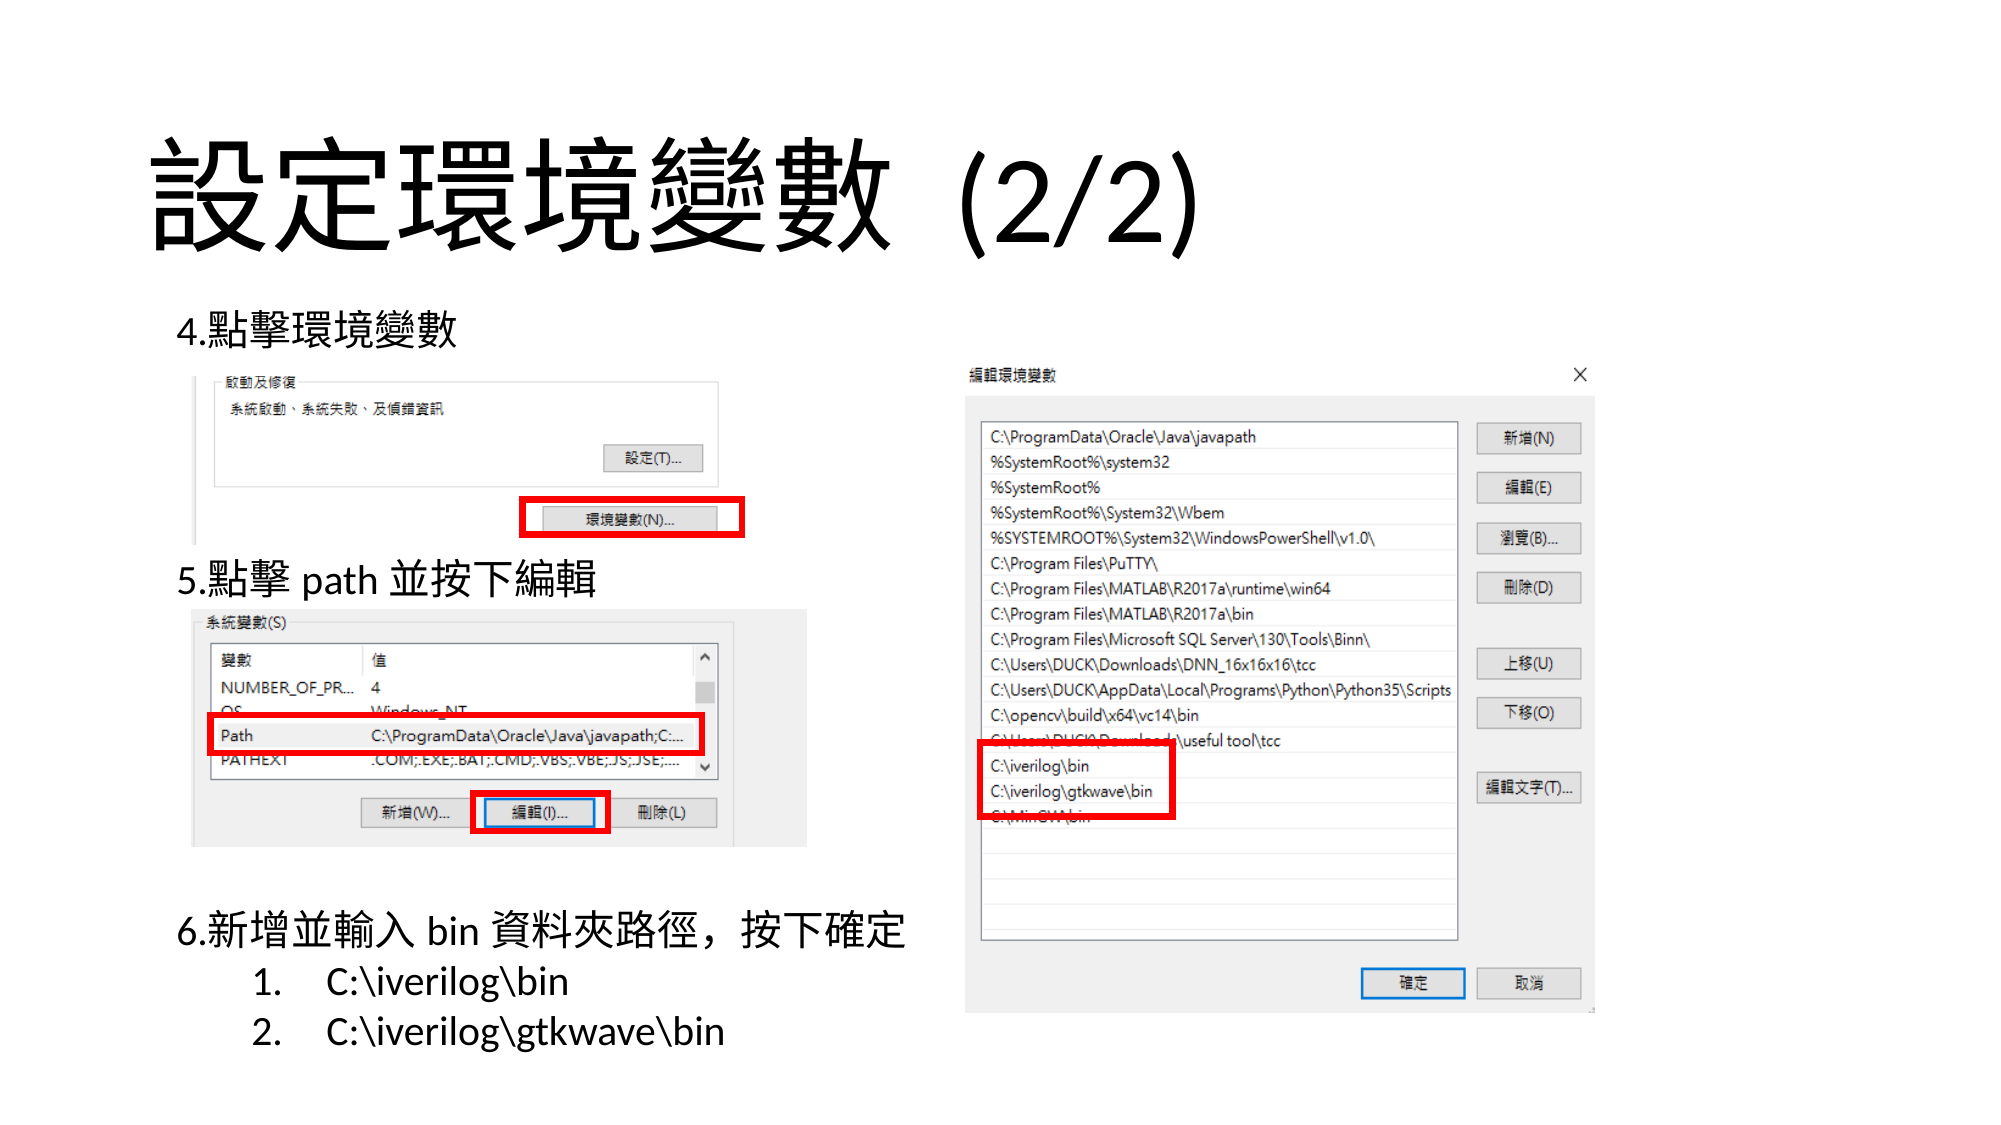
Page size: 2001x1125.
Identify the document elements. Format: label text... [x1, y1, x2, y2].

text_box 設定環境變數 (2/2) [130, 73, 1536, 311]
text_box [964, 359, 1595, 1014]
text_box 點擊環境變數 點擊path並按下編輯 新增並輸入bin資料夾路徑，按下確定 C:\iverilog\bin C:\iverilog\gtkwave\bin [161, 295, 1770, 1061]
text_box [191, 609, 807, 847]
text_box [191, 376, 743, 545]
